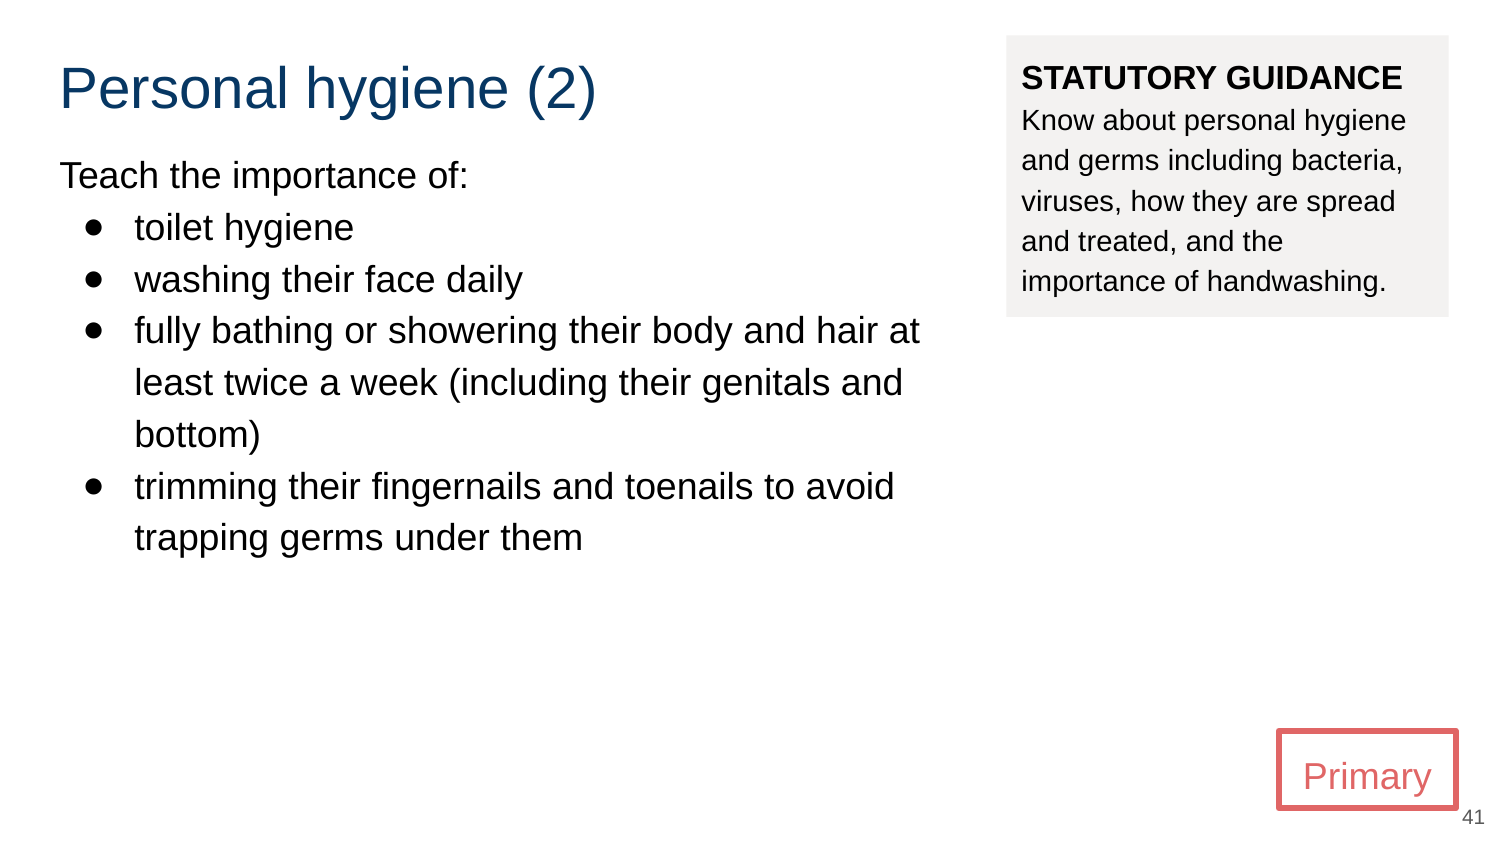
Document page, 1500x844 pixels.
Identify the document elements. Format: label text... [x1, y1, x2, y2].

subtitle Primary [1278, 730, 1456, 809]
list STATUTORY GUIDANCE Know about personal hygiene and germs including bacteria, viruses, how they are spread and treated, and the importance of handwashing. [1006, 35, 1449, 317]
title Personal hygiene (2) [44, 35, 1006, 129]
slide_number ‹#› [1441, 788, 1500, 844]
list Teach the importance of: toilet hygiene washing their face daily fully bathing or showering their body and hair at least twice a week (including their genitals and bottom) trimming their fingernails and toenails to avoid trapping germs under them [44, 129, 1007, 731]
